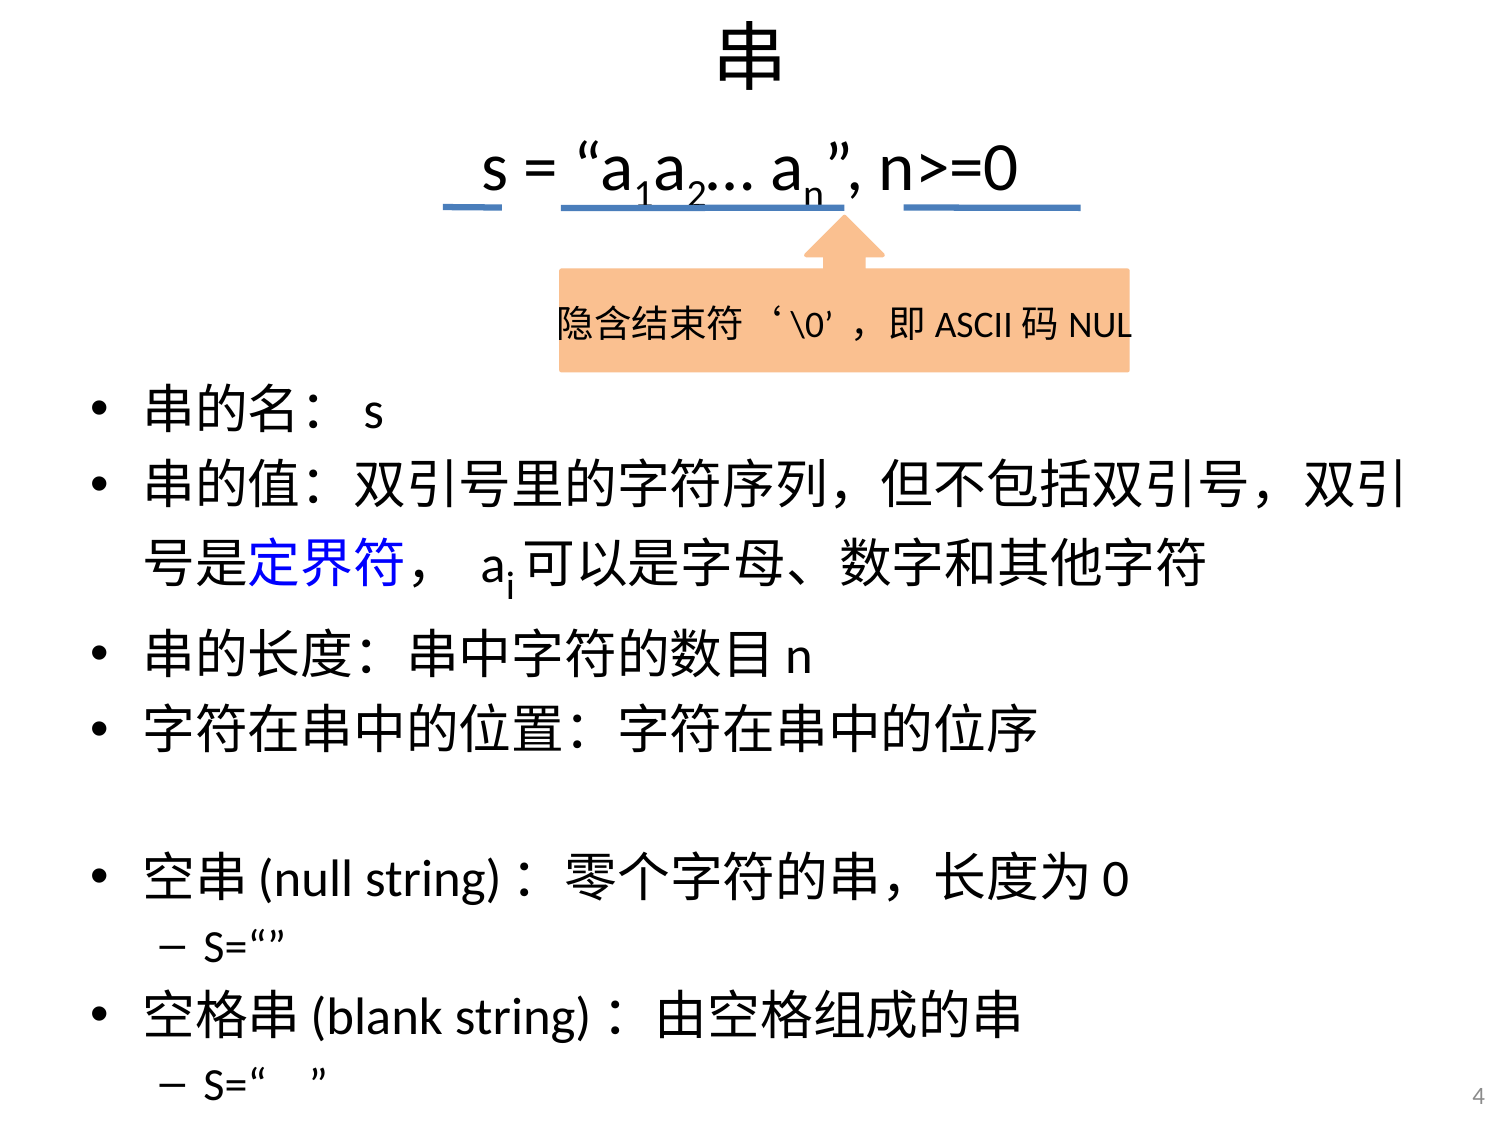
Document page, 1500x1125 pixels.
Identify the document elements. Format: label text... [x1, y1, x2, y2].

title 串 [75, 0, 1425, 113]
list s = “a1a2… an”, n>=0 串的名：s 串的值：双引号里的字符序列，但不包括双引号，双引号是定界符， ai可以是字母、数字和其他字符 串的长度：串中字符的数目n 字符在串中的位置：字符在串中的位序 空串(null string)：零个字符的串，长度为0 S=“” 空格串(blank string)：由空格组成的串 S=“ ” [75, 113, 1425, 1125]
text_box [559, 353, 1130, 373]
text_box 隐含结束符‘\0’ ，即ASCII码NUL [541, 292, 1147, 353]
text_box [559, 214, 1130, 292]
slide_number 4 [1435, 1065, 1500, 1125]
